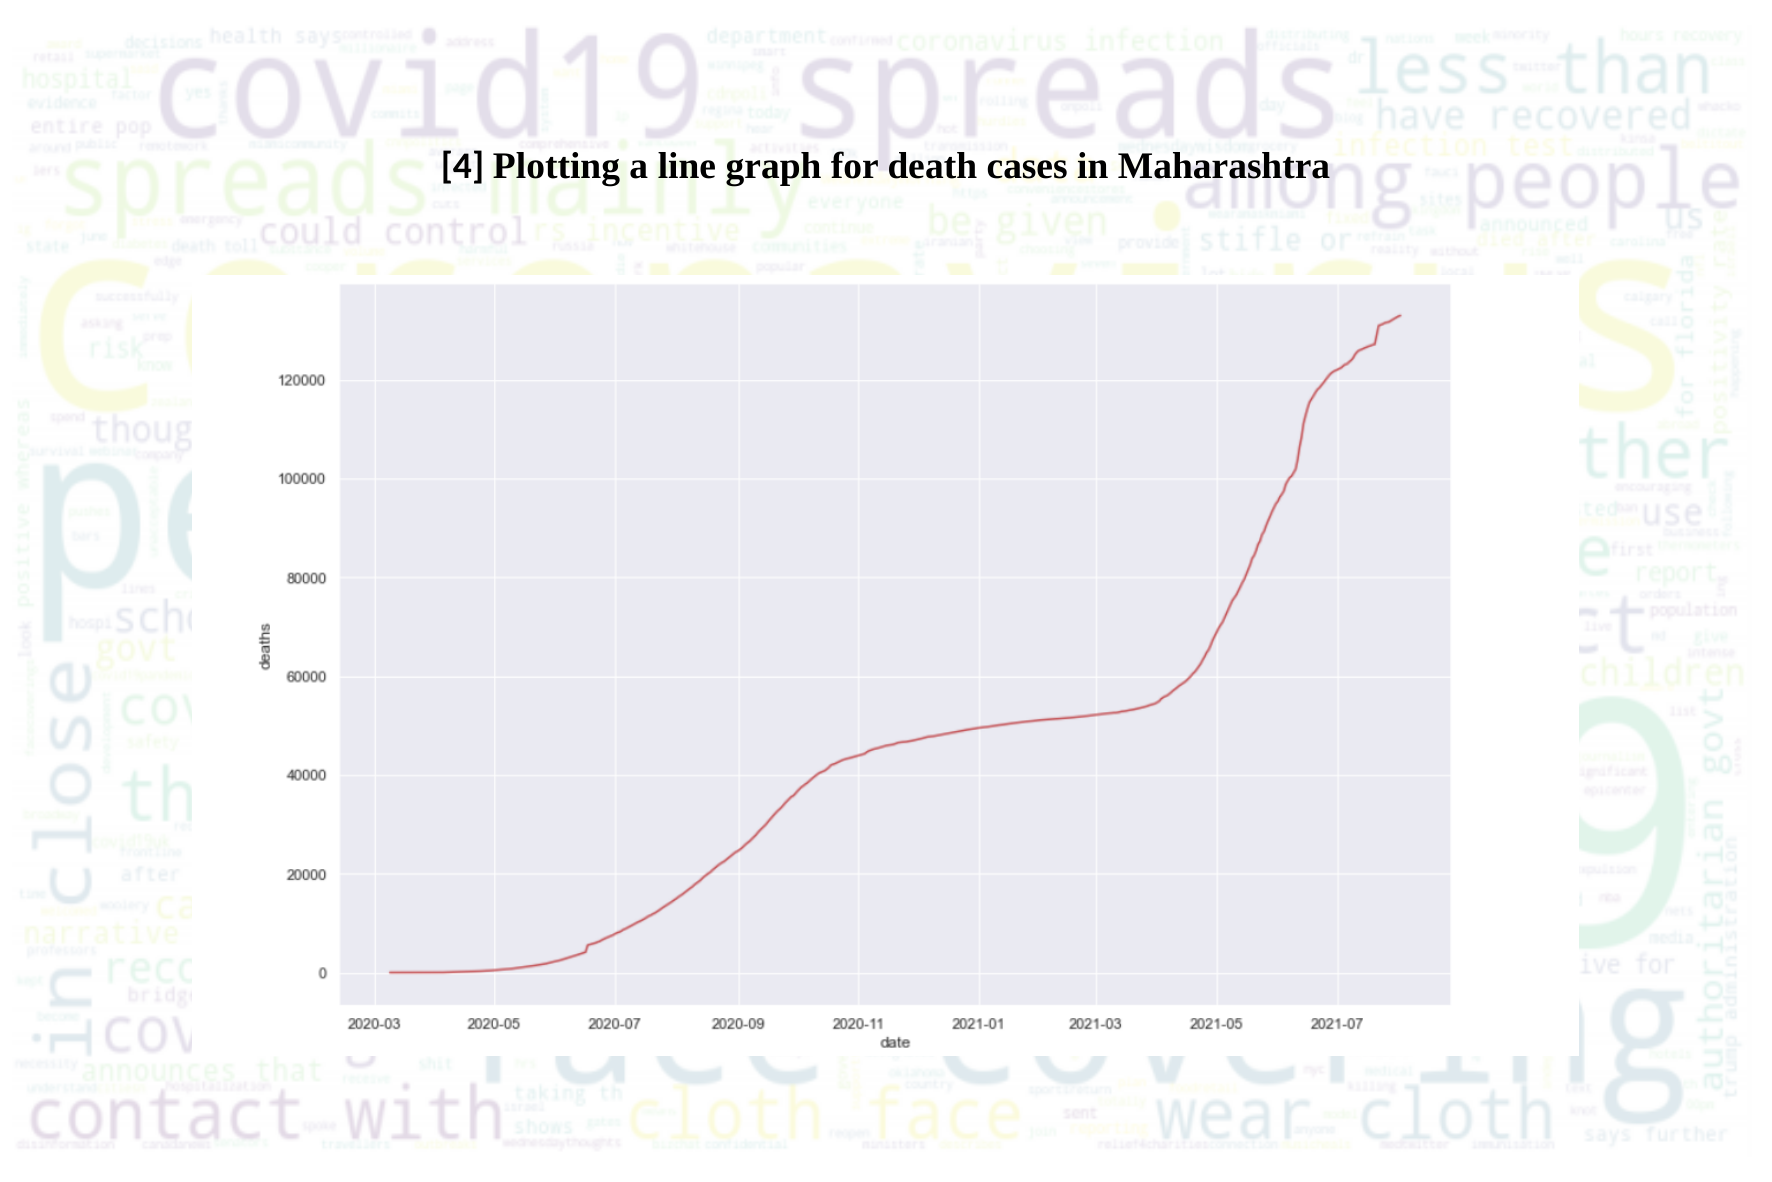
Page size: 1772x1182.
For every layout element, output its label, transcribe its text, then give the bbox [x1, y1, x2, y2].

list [192, 275, 1580, 1056]
title [4] Plotting a line graph for death cases in Maharashtra [88, 82, 1684, 245]
